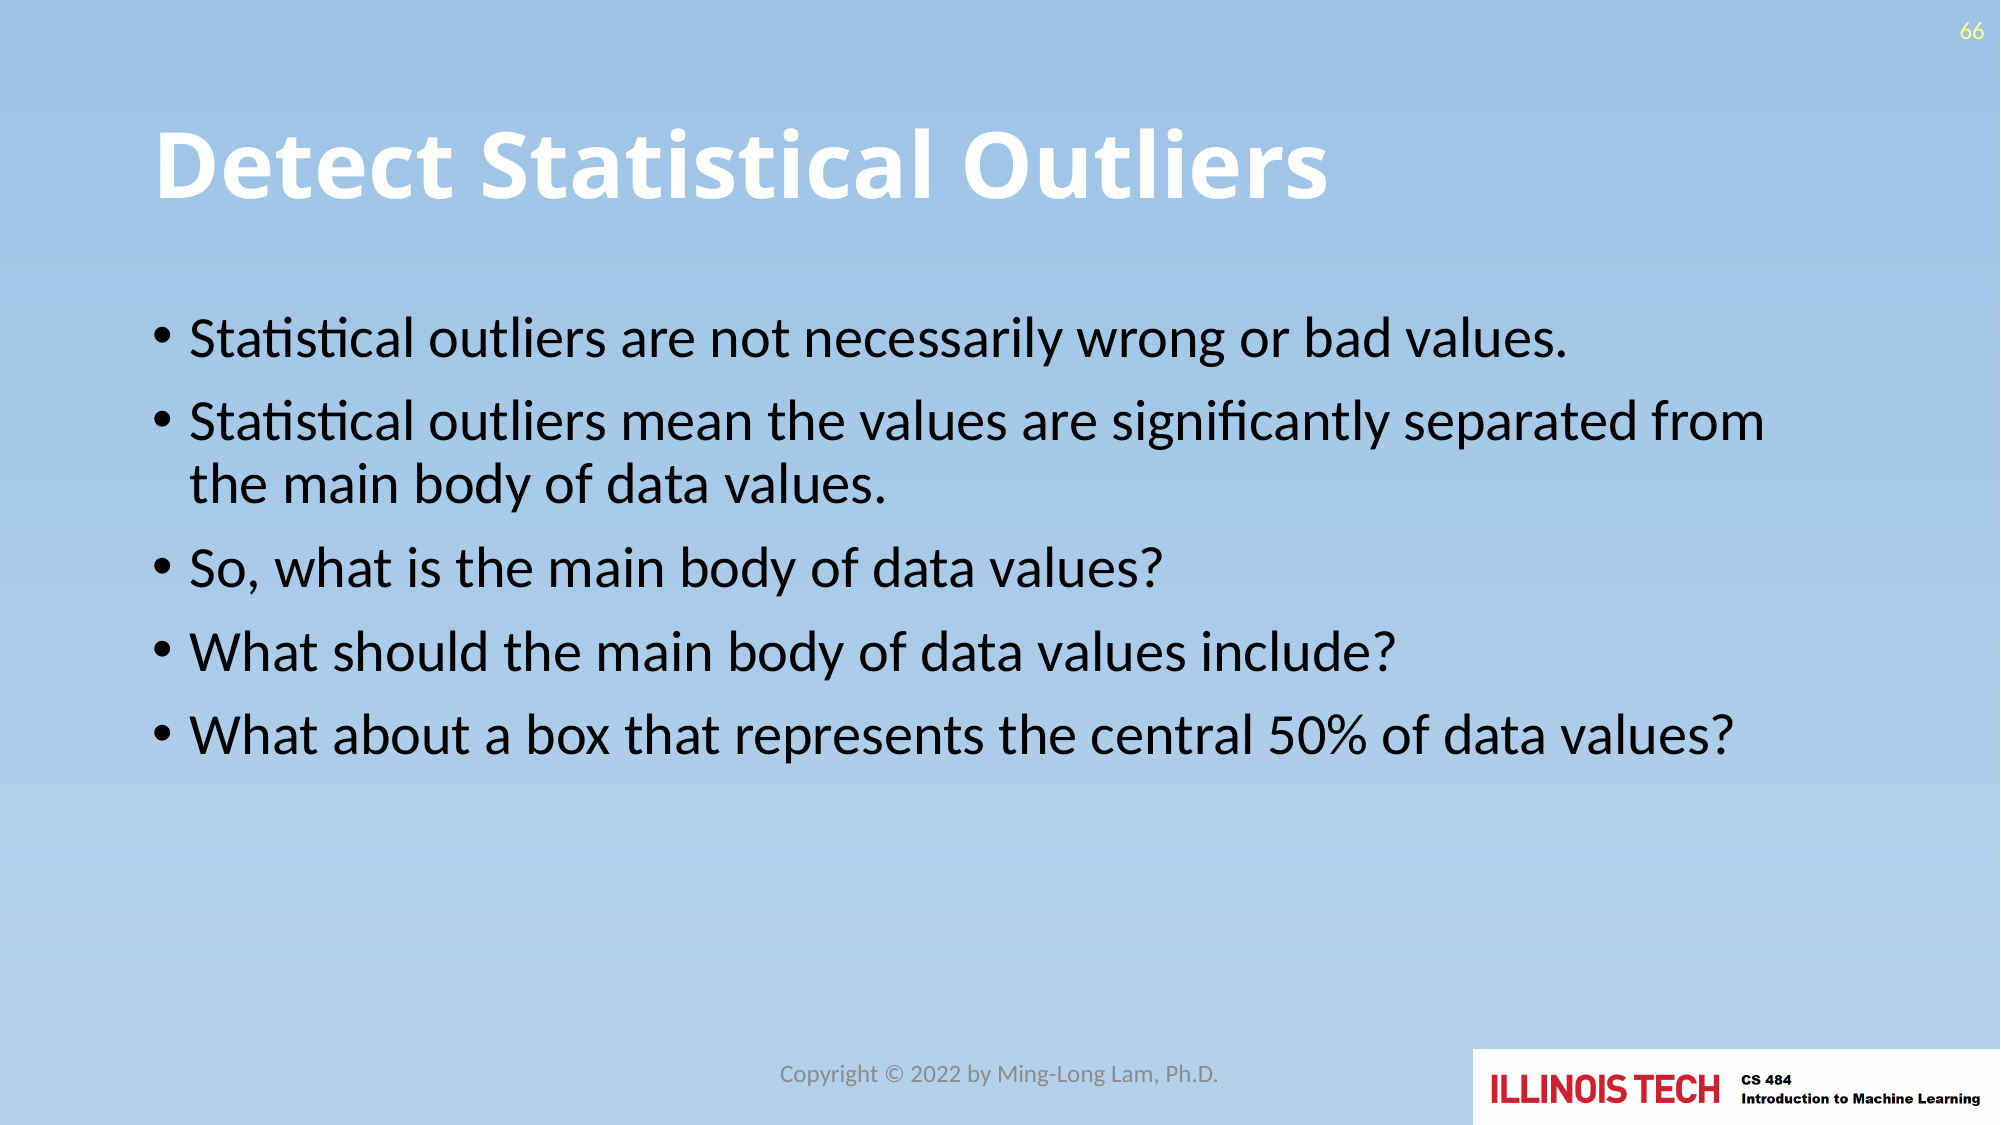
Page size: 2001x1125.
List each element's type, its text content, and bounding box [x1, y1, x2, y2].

picture [1473, 1049, 2000, 1125]
title Detect Statistical Outliers [137, 59, 1863, 278]
footer Copyright © 2022 by Ming-Long Lam, Ph.D. [662, 1042, 1338, 1103]
slide_number 66 [1550, 0, 2000, 60]
list Statistical outliers are not necessarily wrong or bad values. Statistical outliers mean the values are significantly separated from the main body of data values. So, what is the main body of data values? What should the main body of data values include? What about a box that represents the central 50% of data values? [137, 299, 1863, 1014]
